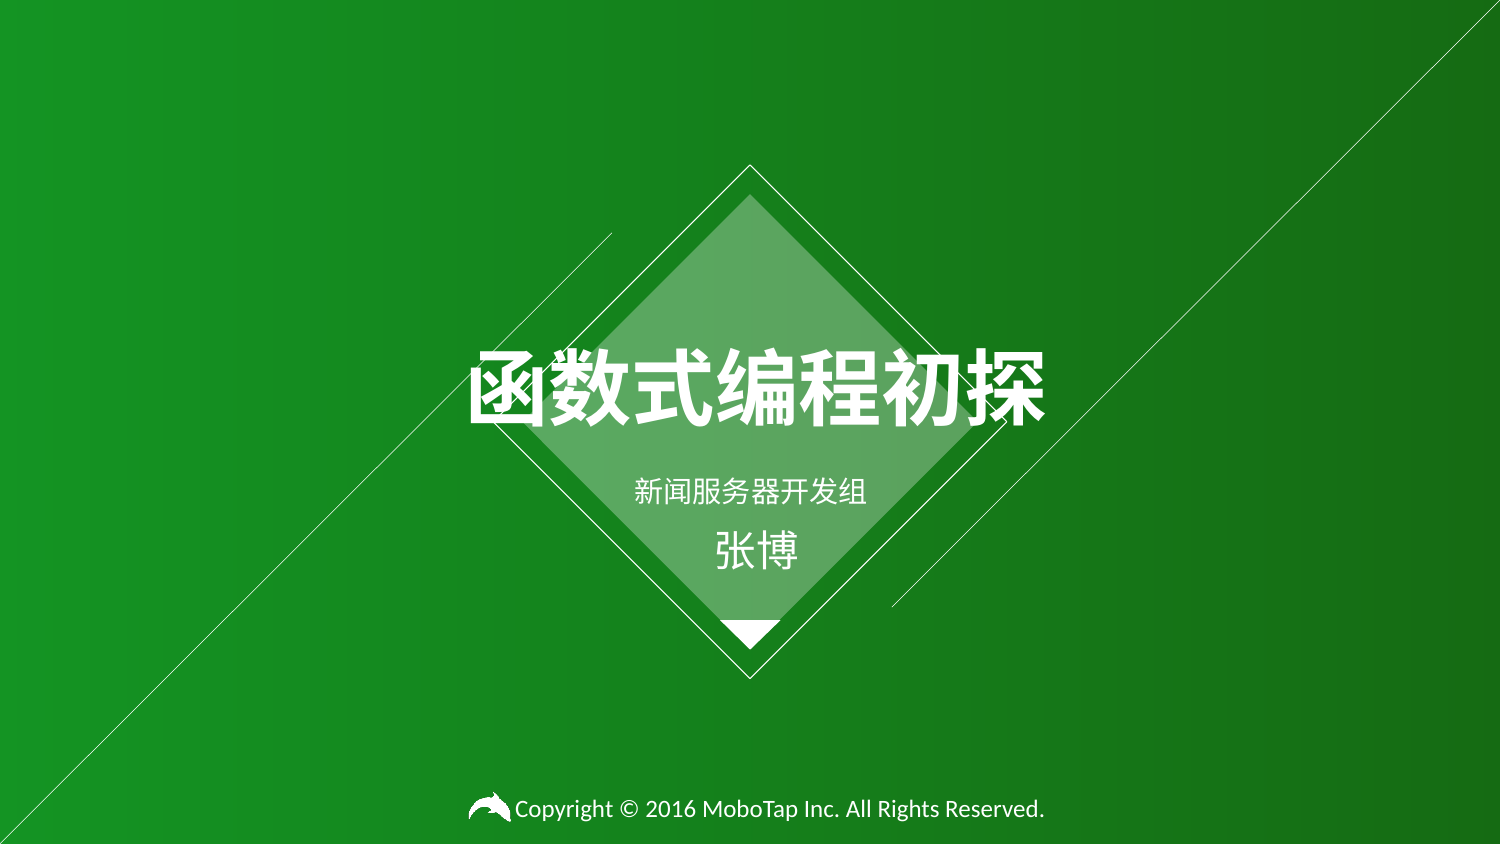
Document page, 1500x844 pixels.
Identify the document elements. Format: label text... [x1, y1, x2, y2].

footer Copyright © 2016 MoboTap Inc. All Rights Reserved. [487, 785, 1080, 831]
list 新闻服务器开发组 [75, 465, 1428, 505]
subtitle 张博 [75, 516, 1447, 583]
picture [466, 784, 511, 829]
title 函数式编程初探 [76, 327, 1437, 446]
